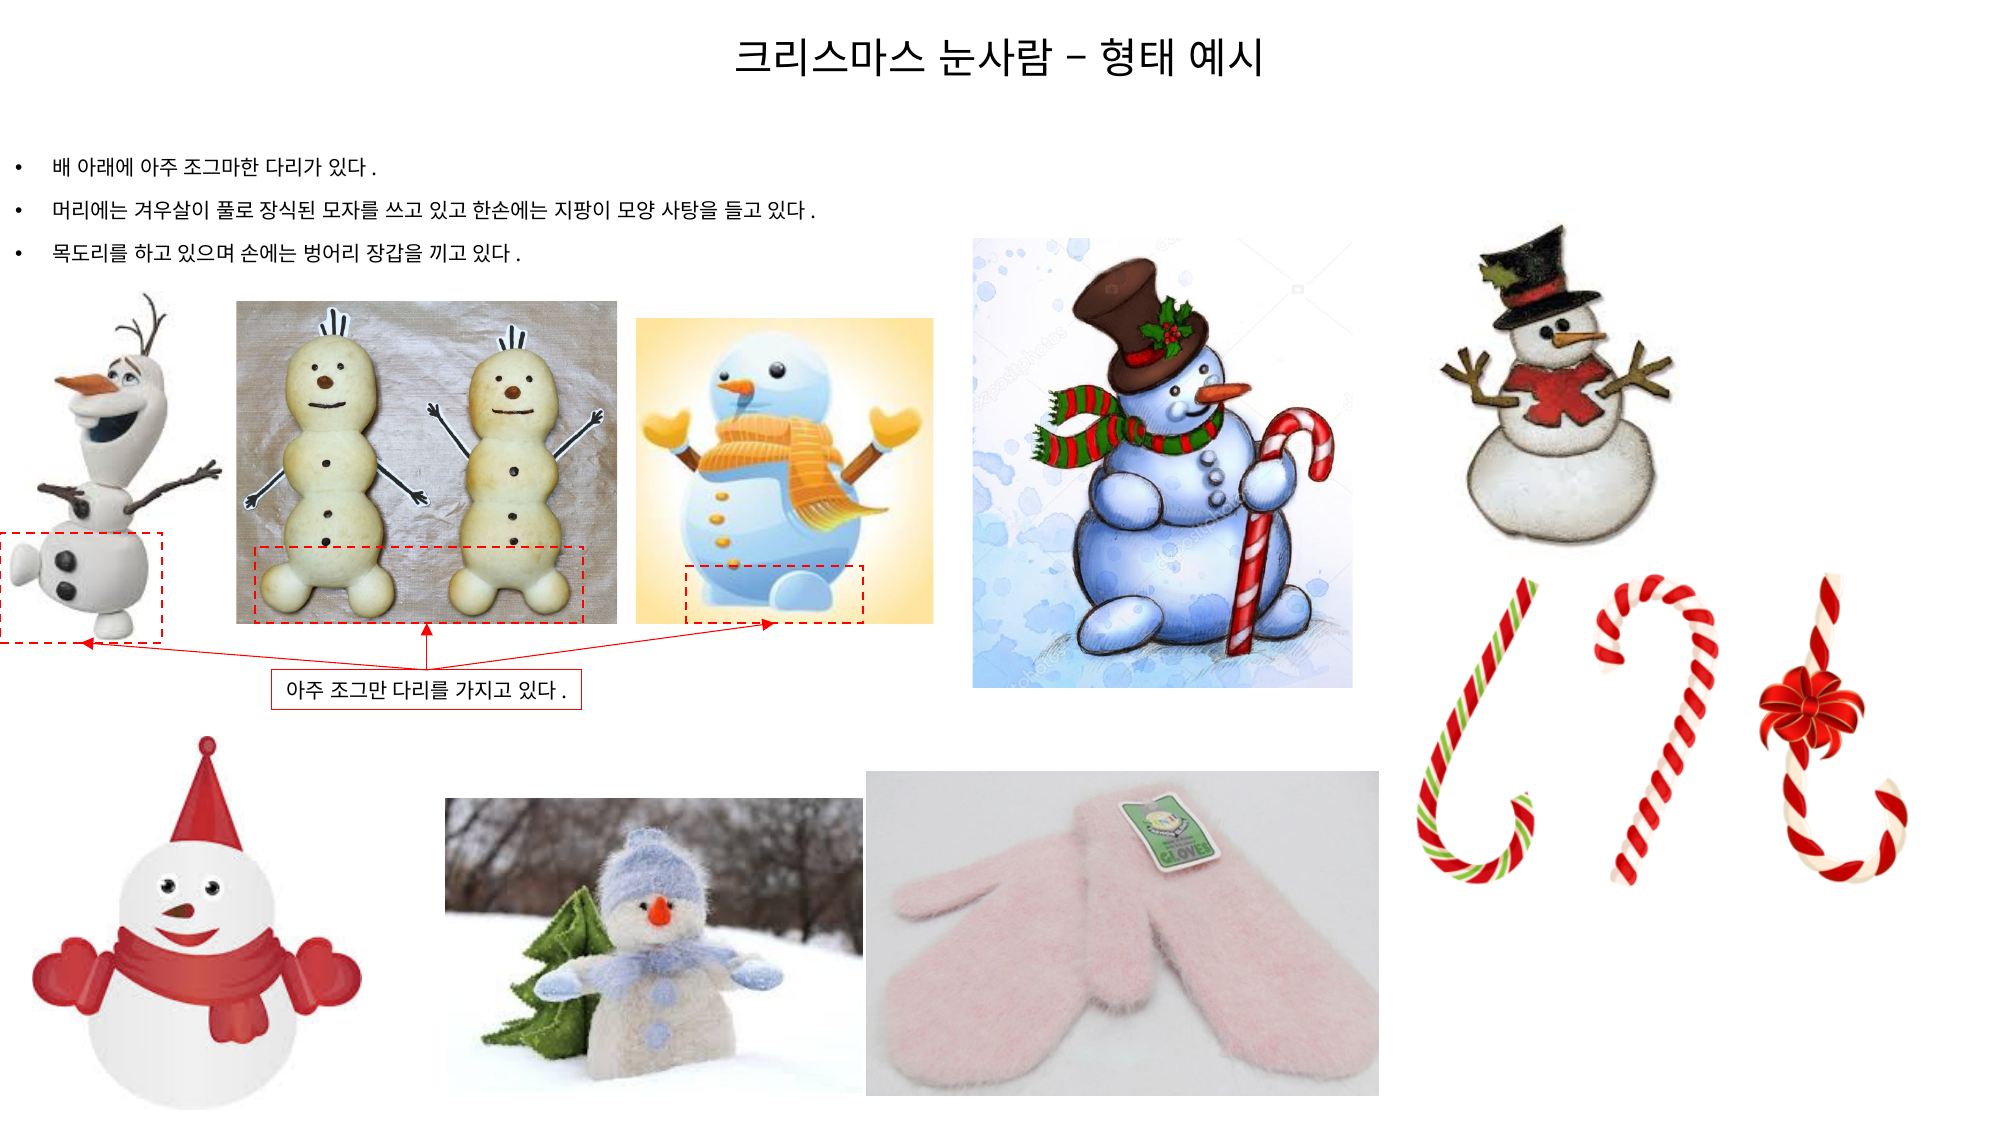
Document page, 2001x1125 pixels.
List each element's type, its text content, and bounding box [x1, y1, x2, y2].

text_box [0, 291, 934, 711]
picture [866, 771, 1379, 1096]
picture [1380, 208, 1732, 560]
picture [972, 238, 1353, 688]
picture [1399, 566, 1924, 894]
picture [32, 736, 362, 1110]
text_box 배 아래에 아주 조그마한 다리가 있다. 머리에는 겨우살이 풀로 장식된 모자를 쓰고 있고 한손에는 지팡이 모양 사탕을 들고 있다. 목도리를 하고 있으며 손에는 벙어리 장갑을 끼고 있다. [0, 149, 2000, 292]
text_box 크리스마스 눈사람 – 형태 예시 [0, 0, 2000, 121]
picture [445, 798, 863, 1093]
